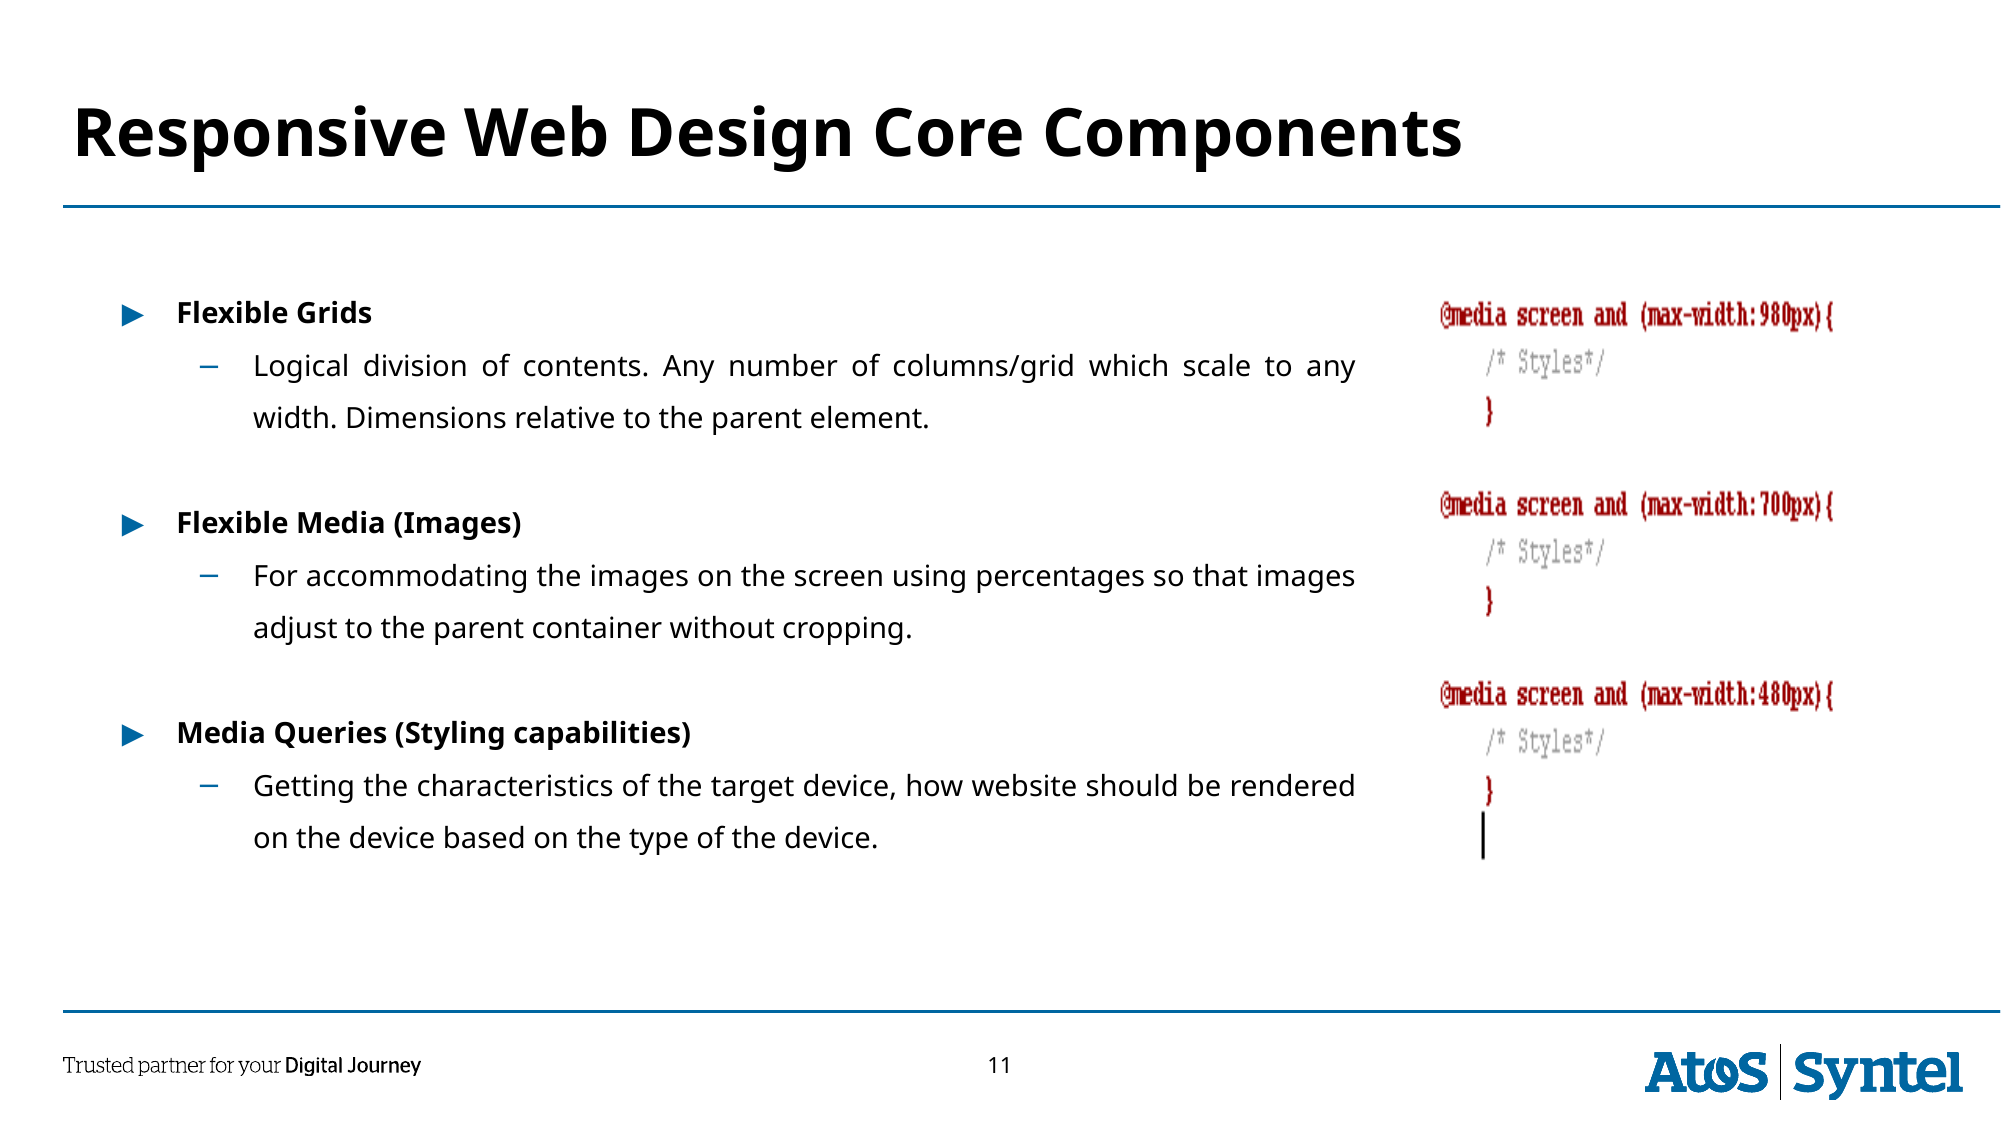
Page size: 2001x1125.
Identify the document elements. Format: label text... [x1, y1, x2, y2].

text_box Flexible Grids Logical division of contents. Any number of columns/grid which scale to any width. Dimensions relative to the parent element. Flexible Media (Images) For accommodating the images on the screen using percentages so that images adjust to the parent container without cropping. Media Queries (Styling capabilities) Getting the characteristics of the target device, how website should be rendered on the device based on the type of the device. [107, 269, 1372, 862]
title Responsive Web Design Core Components [72, 81, 1971, 184]
picture [1438, 282, 1916, 869]
